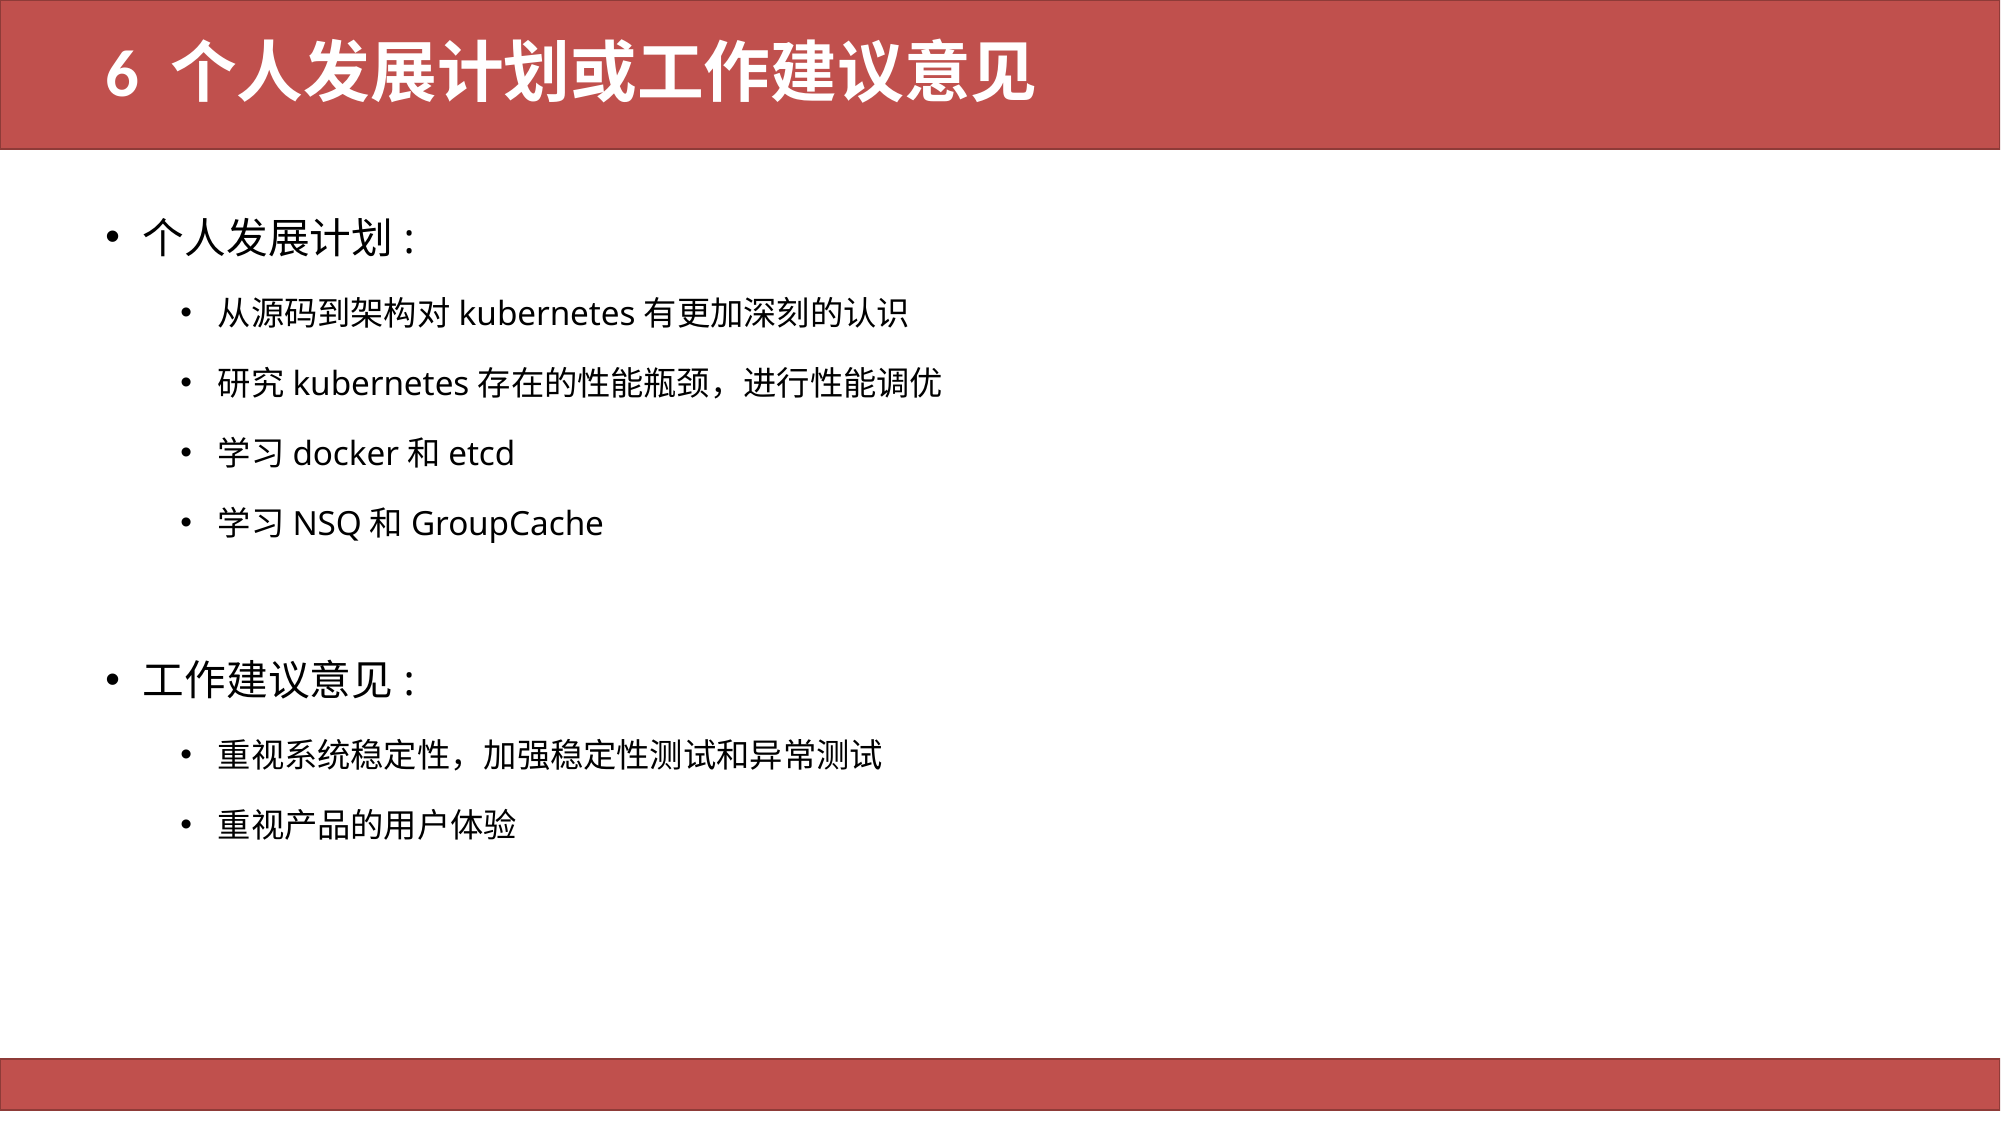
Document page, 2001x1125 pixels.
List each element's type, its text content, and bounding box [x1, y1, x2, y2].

title 6 个人发展计划或工作建议意见 [90, 29, 1816, 120]
list 个人发展计划: 从源码到架构对kubernetes有更加深刻的认识 研究kubernetes存在的性能瓶颈，进行性能调优 学习docker和etcd 学习NSQ和GroupCache 工作建议意见: 重视系统稳定性，加强稳定性测试和异常测试 重视产品的用户体验 [90, 178, 1910, 1014]
